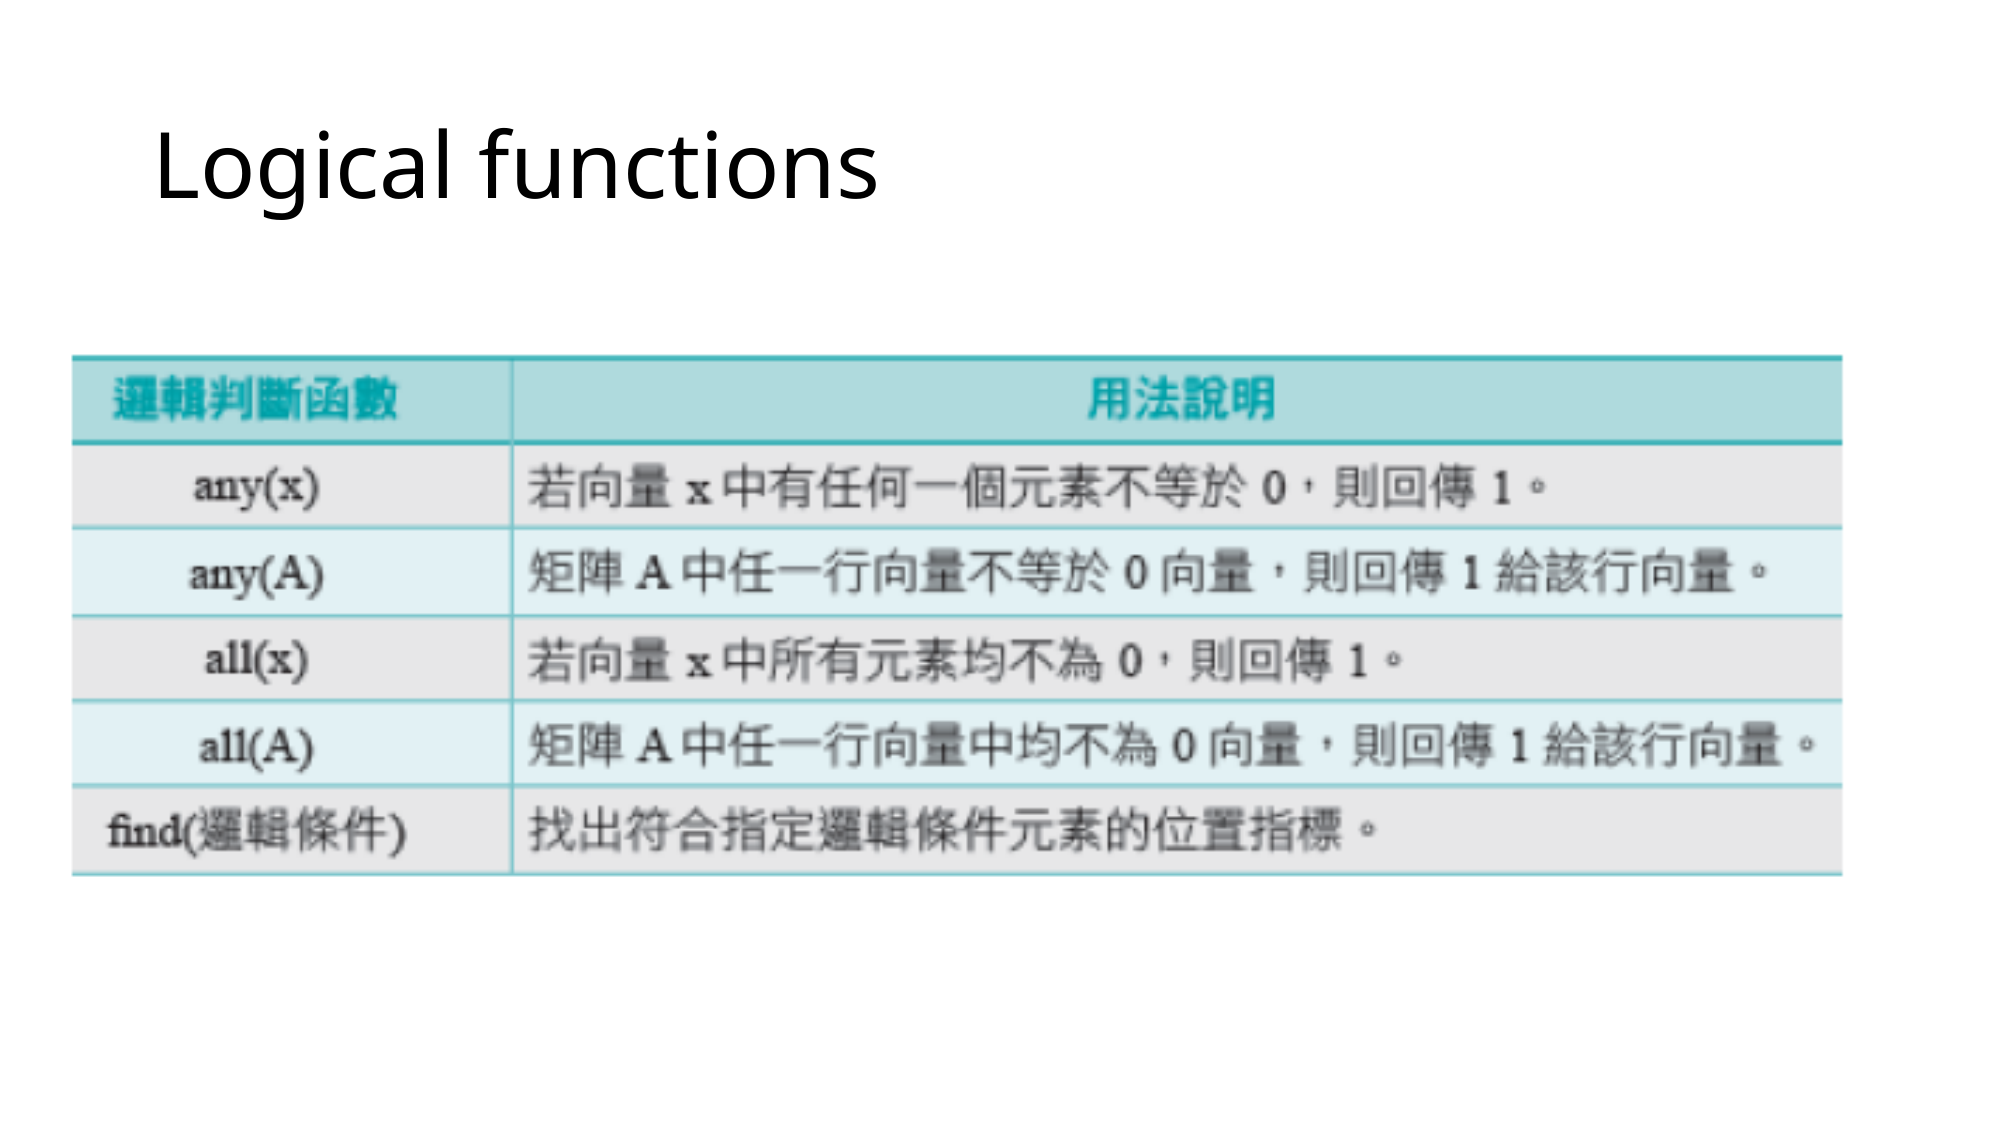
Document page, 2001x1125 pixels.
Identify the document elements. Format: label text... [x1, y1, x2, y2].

title Logical functions [137, 59, 1863, 278]
picture [42, 328, 1863, 891]
